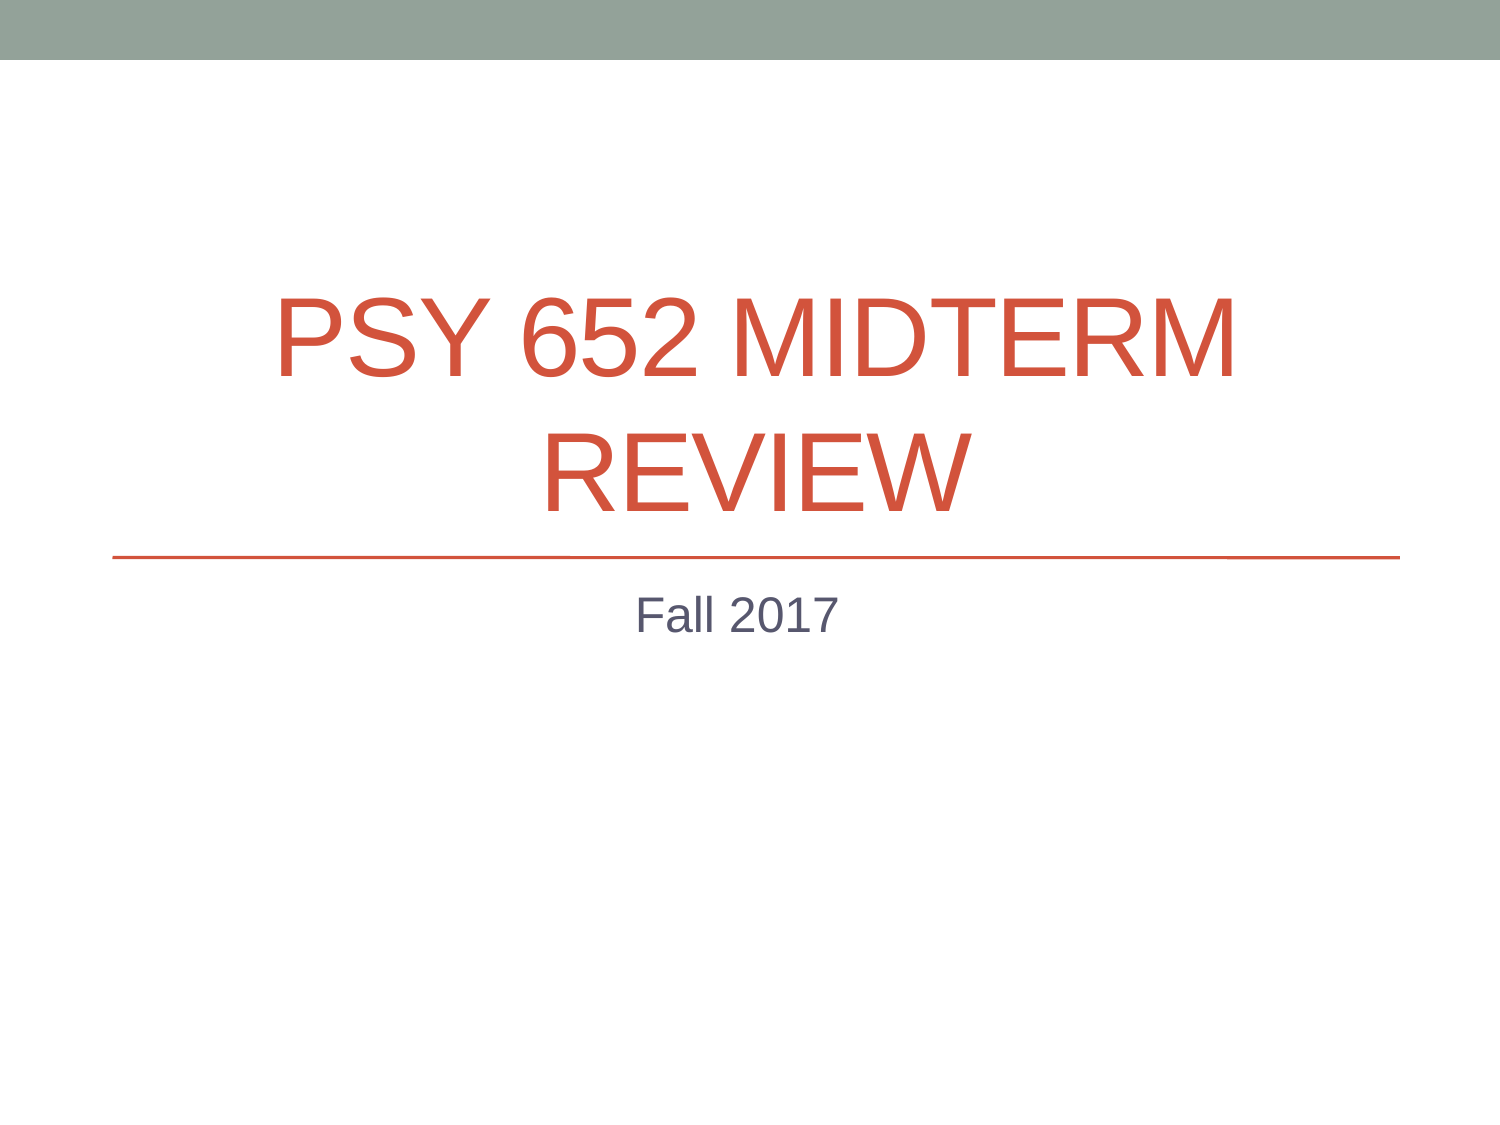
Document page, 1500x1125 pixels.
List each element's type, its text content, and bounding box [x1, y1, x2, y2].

subtitle Fall 2017 [212, 575, 1263, 863]
title PSY 652 Midterm Review [112, 224, 1400, 542]
